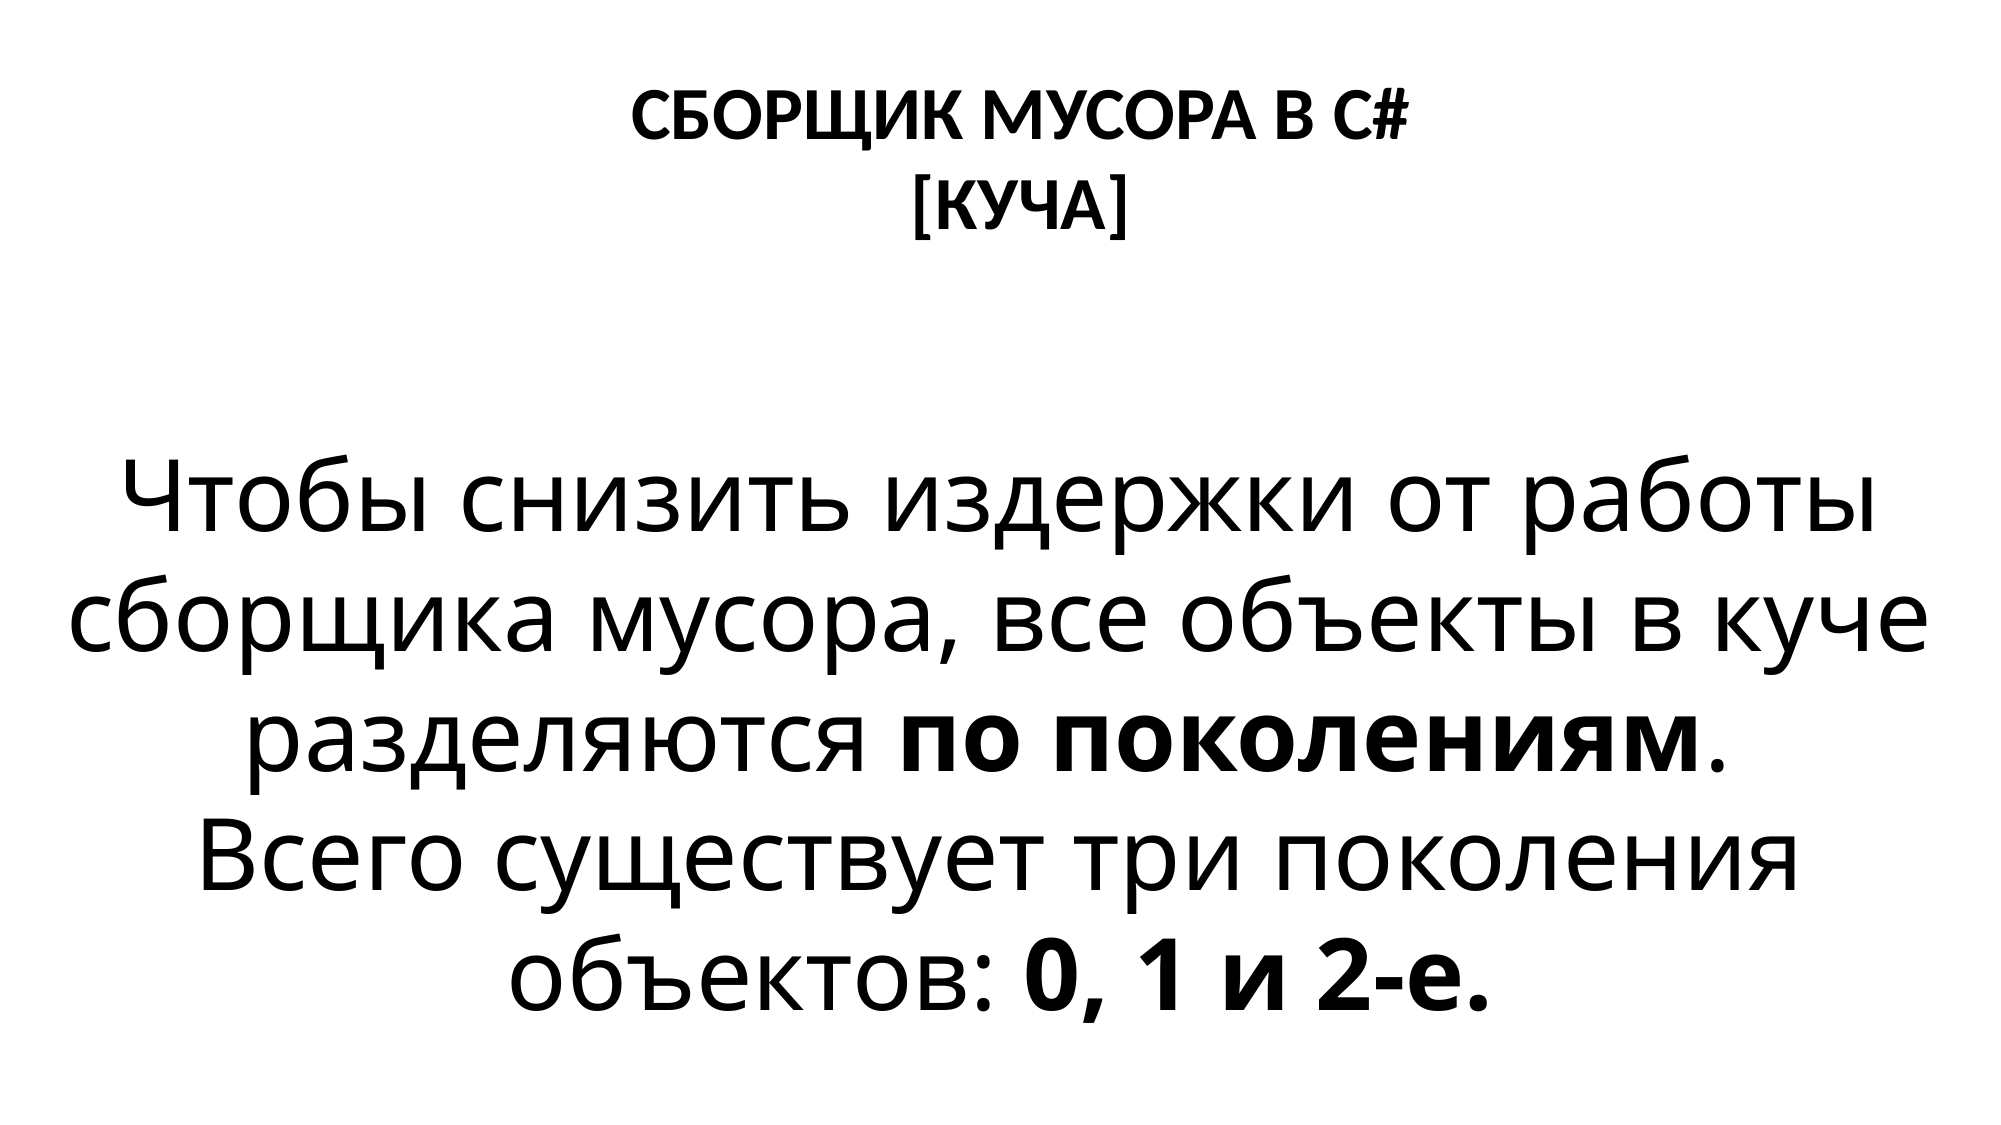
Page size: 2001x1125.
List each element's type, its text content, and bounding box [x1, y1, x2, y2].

text_box СБОРЩИК МУСОРА В C# [КУЧА] [520, 57, 1521, 252]
text_box Чтобы снизить издержки от работы сборщика мусора, все объекты в куче разделяются по поколениям. Всего существует три поколения объектов: 0, 1 и 2-е. [49, 423, 1951, 1039]
